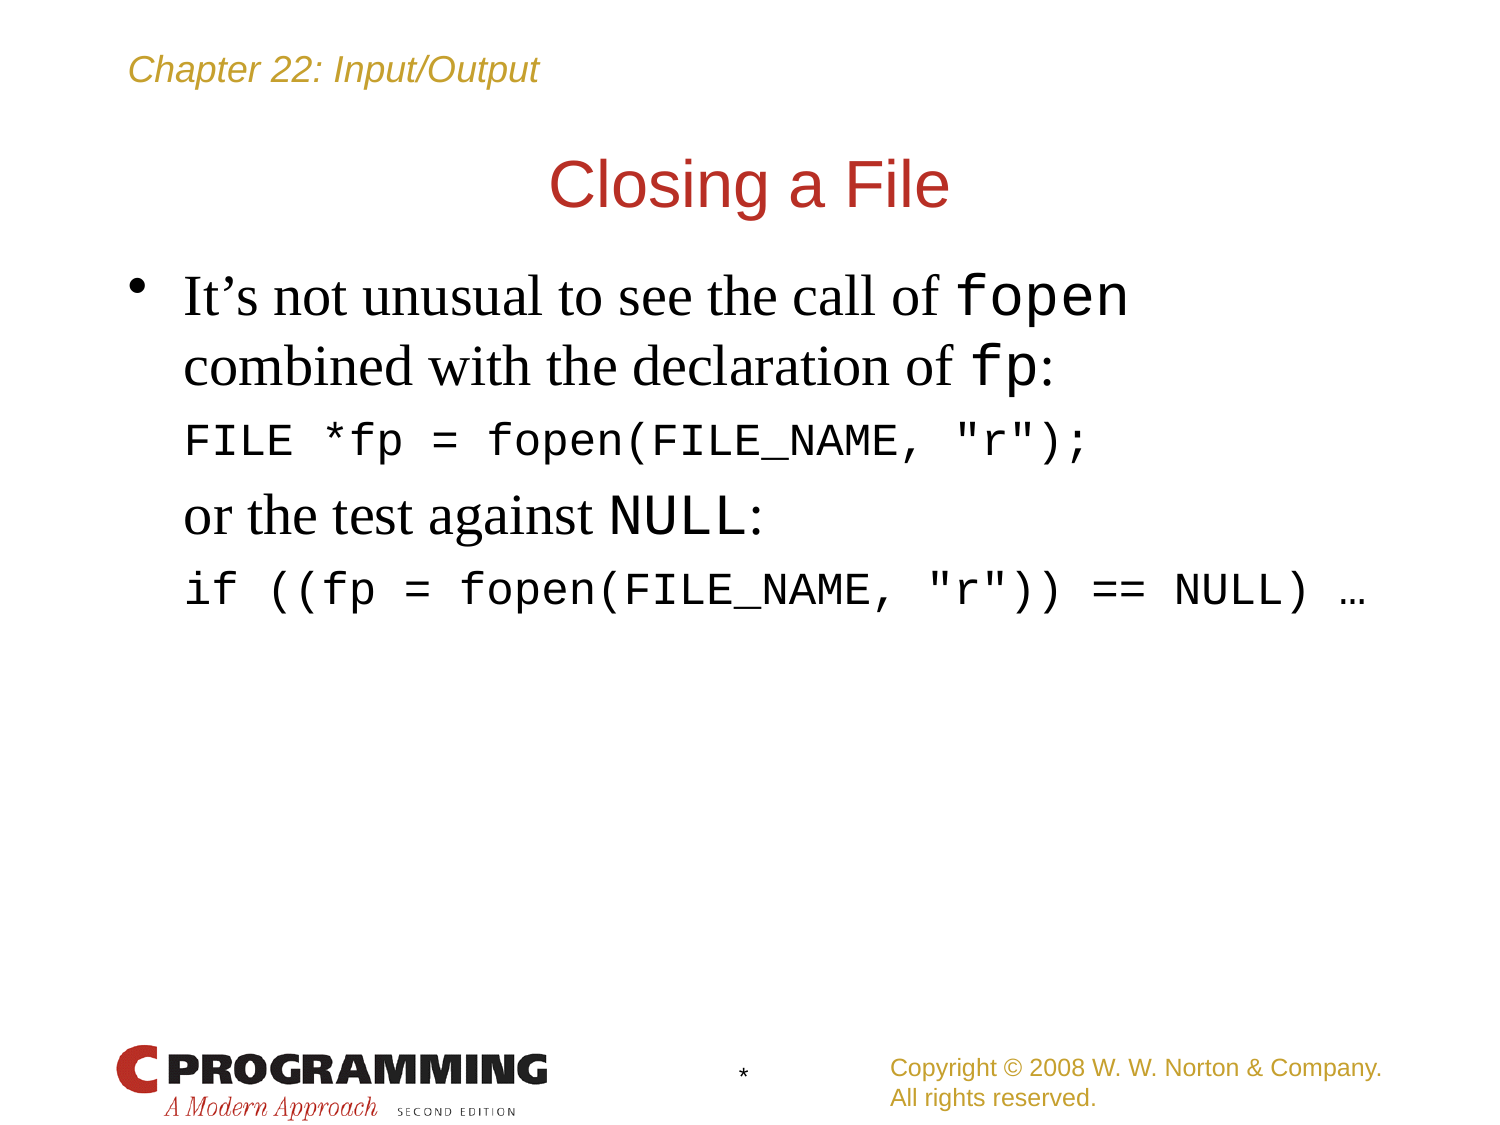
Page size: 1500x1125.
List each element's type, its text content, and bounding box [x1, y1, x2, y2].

list It’s not unusual to see the call of fopen combined with the declaration of fp: FILE *fp = fopen(FILE_NAME, "r"); or the test against NULL: if ((fp = fopen(FILE_NAME, "r")) == NULL) … [112, 249, 1388, 1038]
title Closing a File [112, 125, 1388, 238]
text_box * [687, 1050, 800, 1100]
text_box Copyright © 2008 W. W. Norton & Company. All rights reserved. [874, 1043, 1388, 1119]
picture [112, 1041, 550, 1123]
